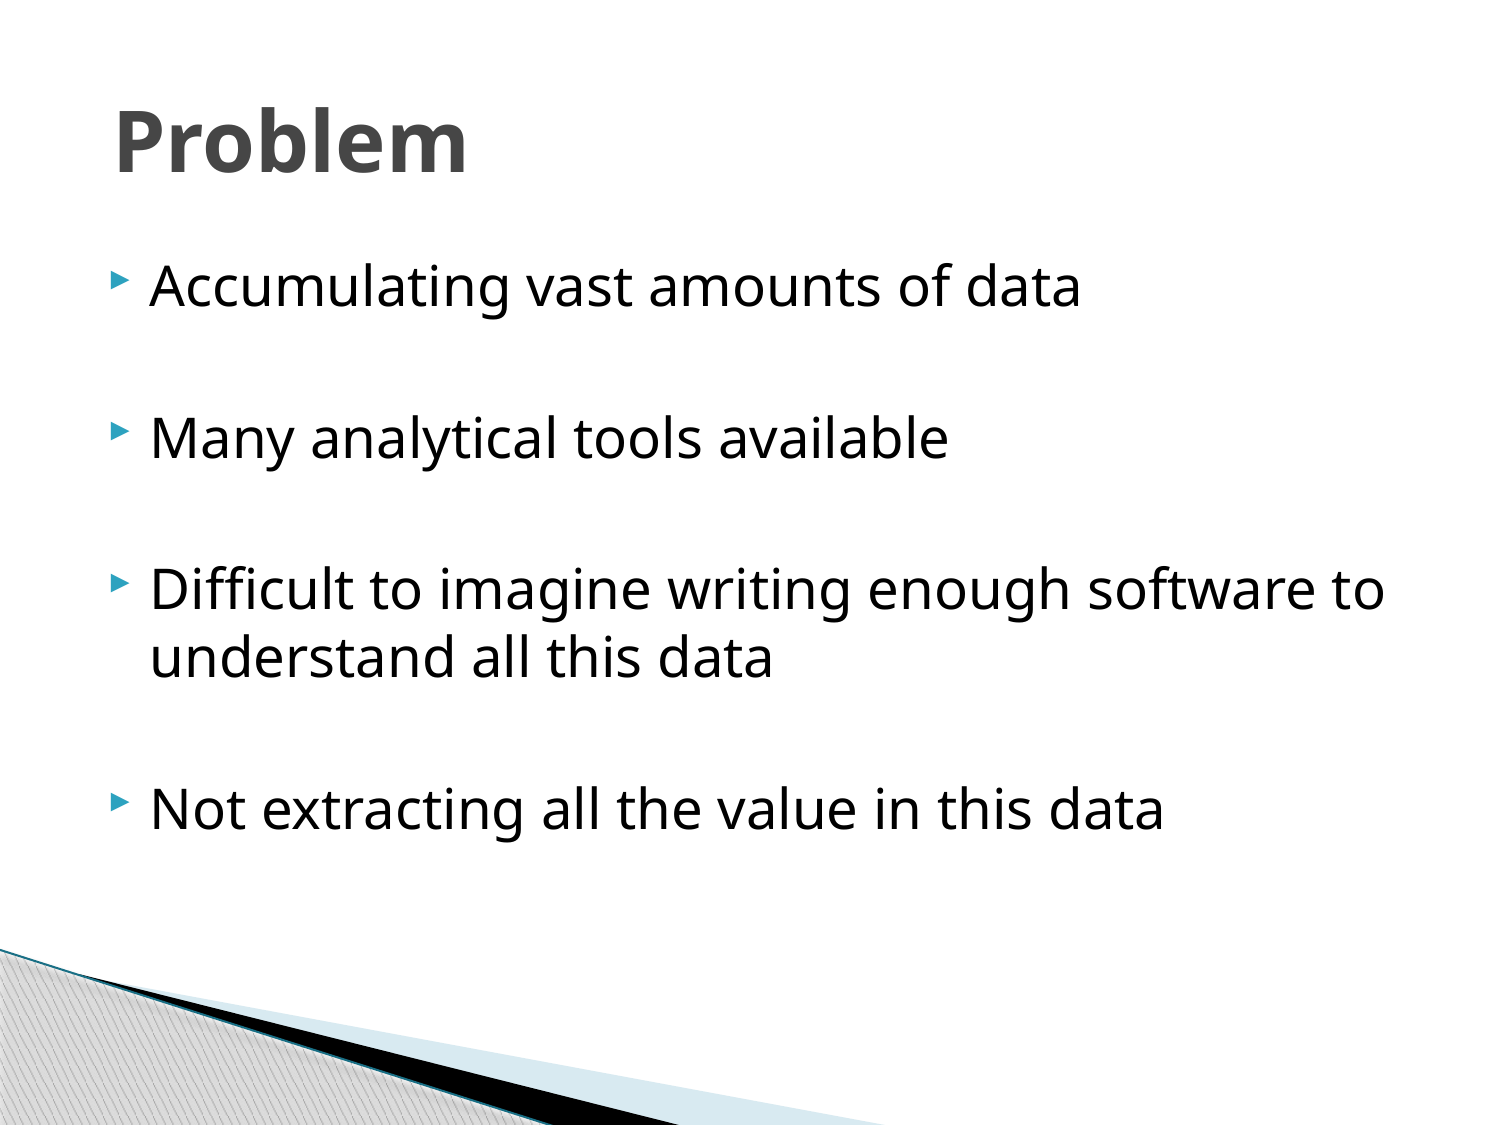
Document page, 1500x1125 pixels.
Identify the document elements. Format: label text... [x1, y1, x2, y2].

list Accumulating vast amounts of data Many analytical tools available Difficult to imagine writing enough software to understand all this data Not extracting all the value in this data [75, 243, 1425, 986]
title Problem [75, 45, 1425, 233]
